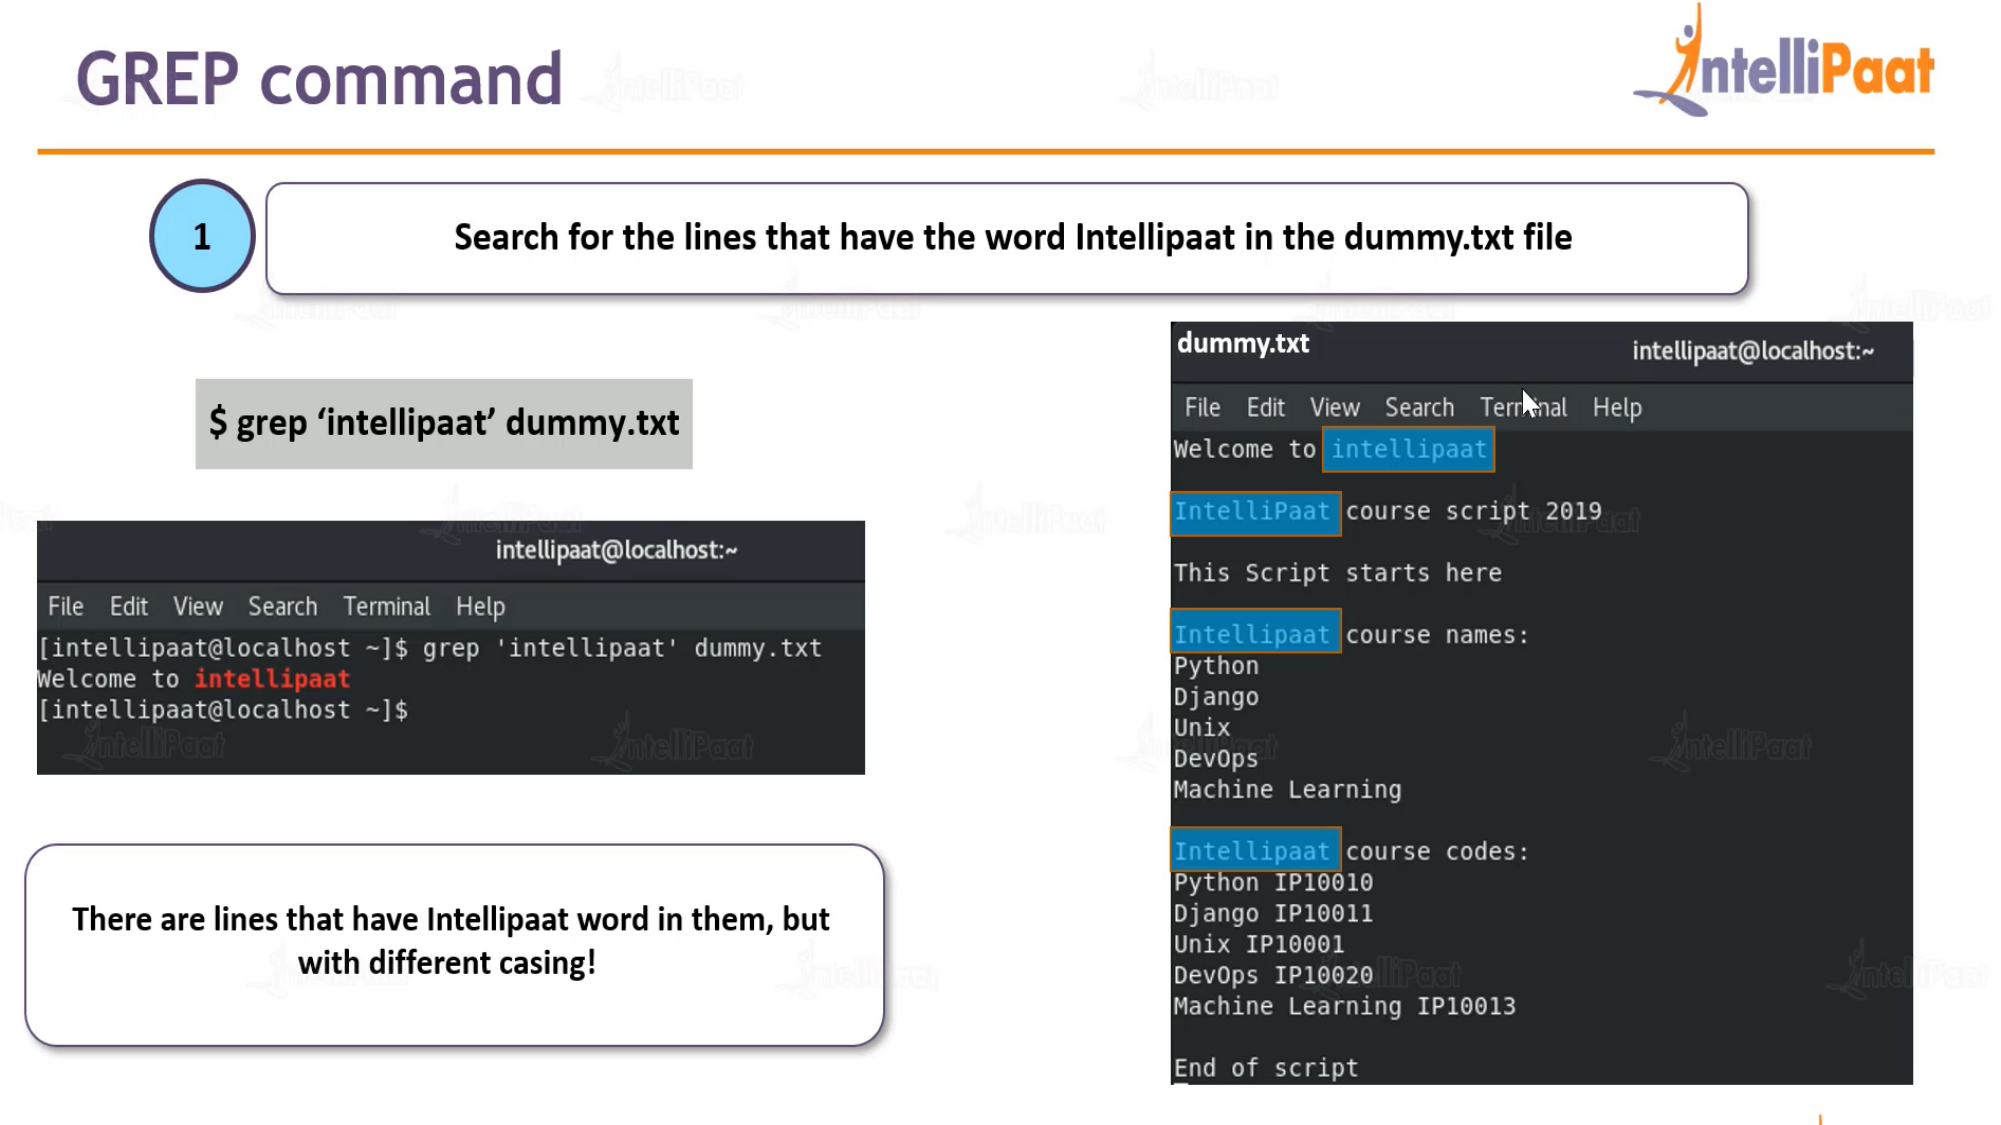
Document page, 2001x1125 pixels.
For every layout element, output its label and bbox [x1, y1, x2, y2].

list [0, 0, 2000, 1125]
